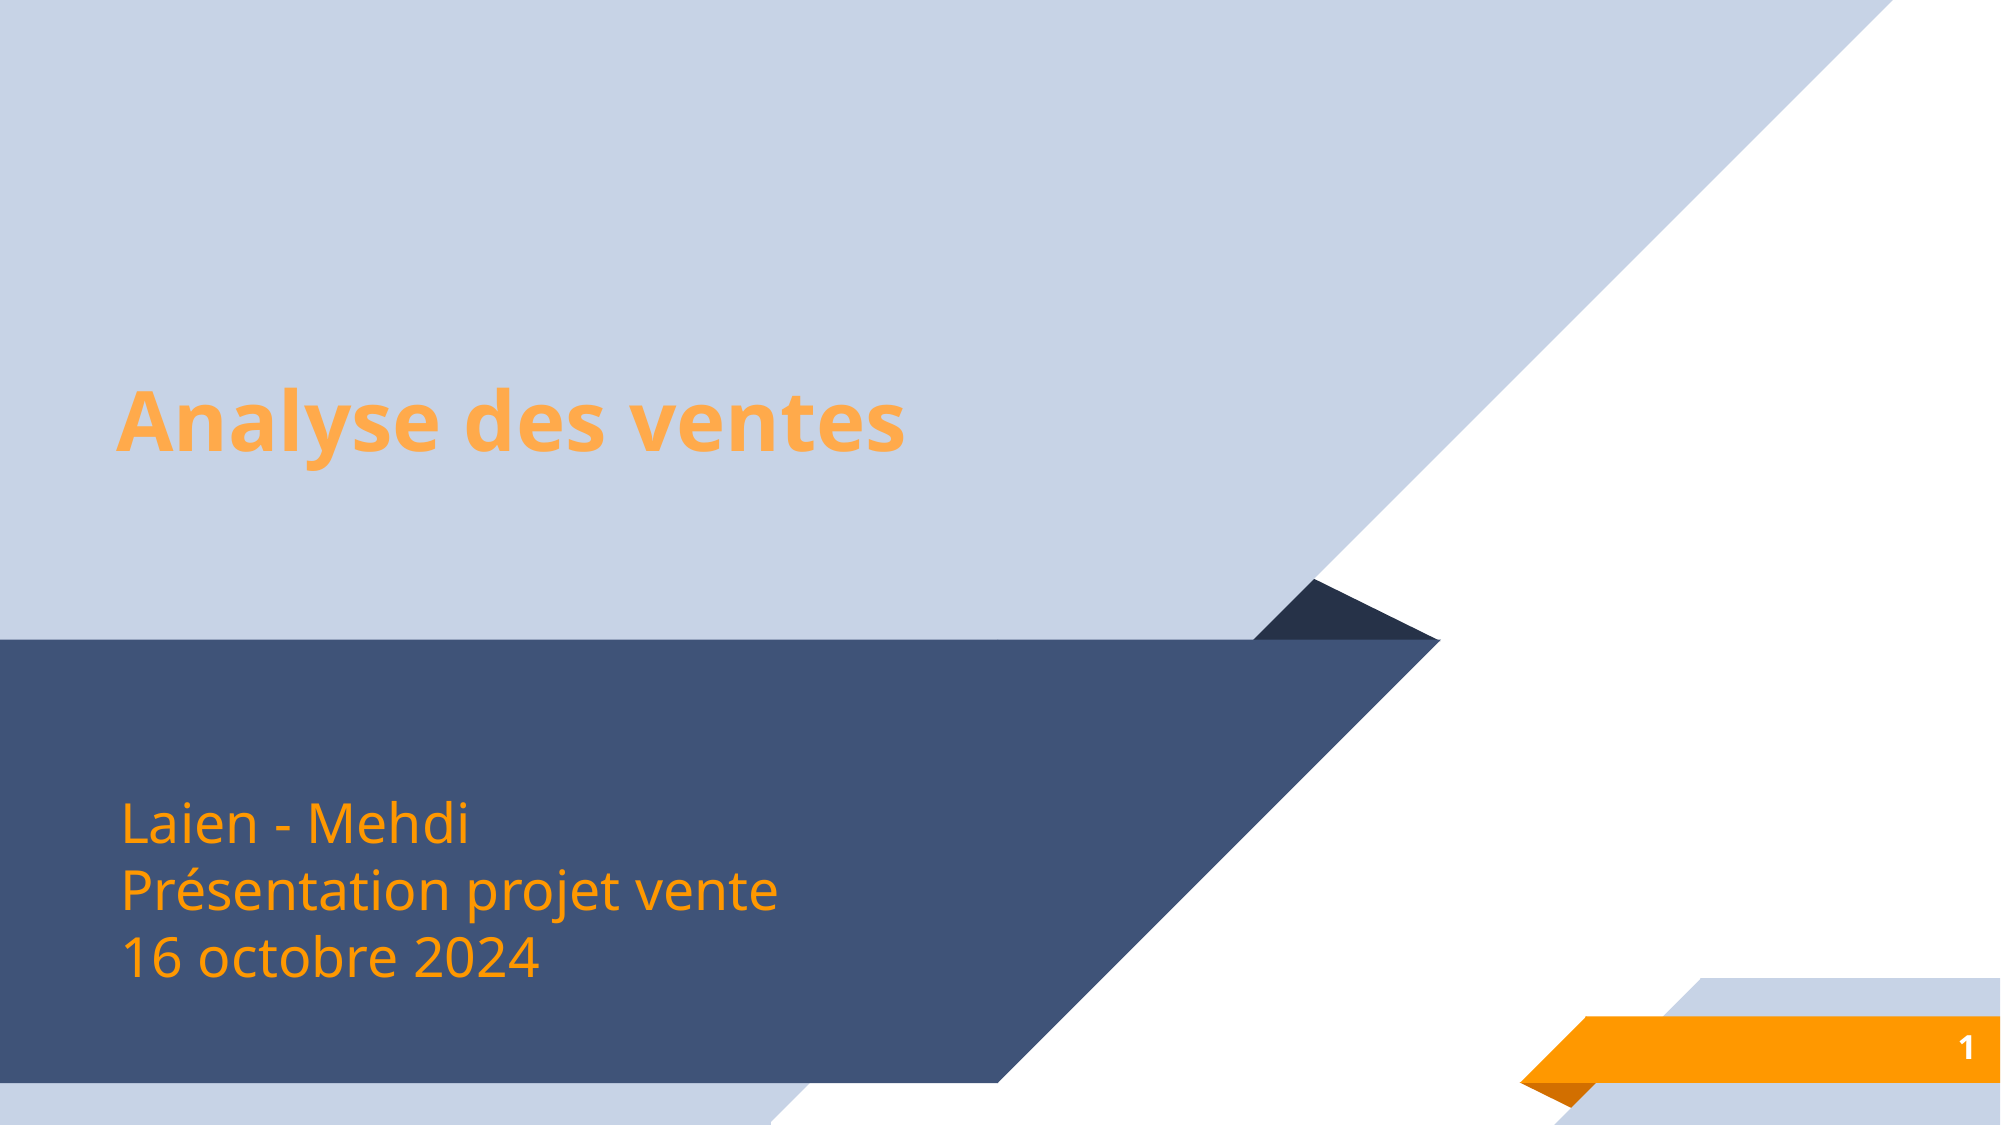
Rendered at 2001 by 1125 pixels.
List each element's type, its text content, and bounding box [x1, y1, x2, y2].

slide_number 1 [1666, 1014, 1992, 1084]
title Analyse des ventes [101, 228, 1424, 483]
subtitle Laien - Mehdi Présentation projet vente 16 octobre 2024 [92, 773, 988, 945]
